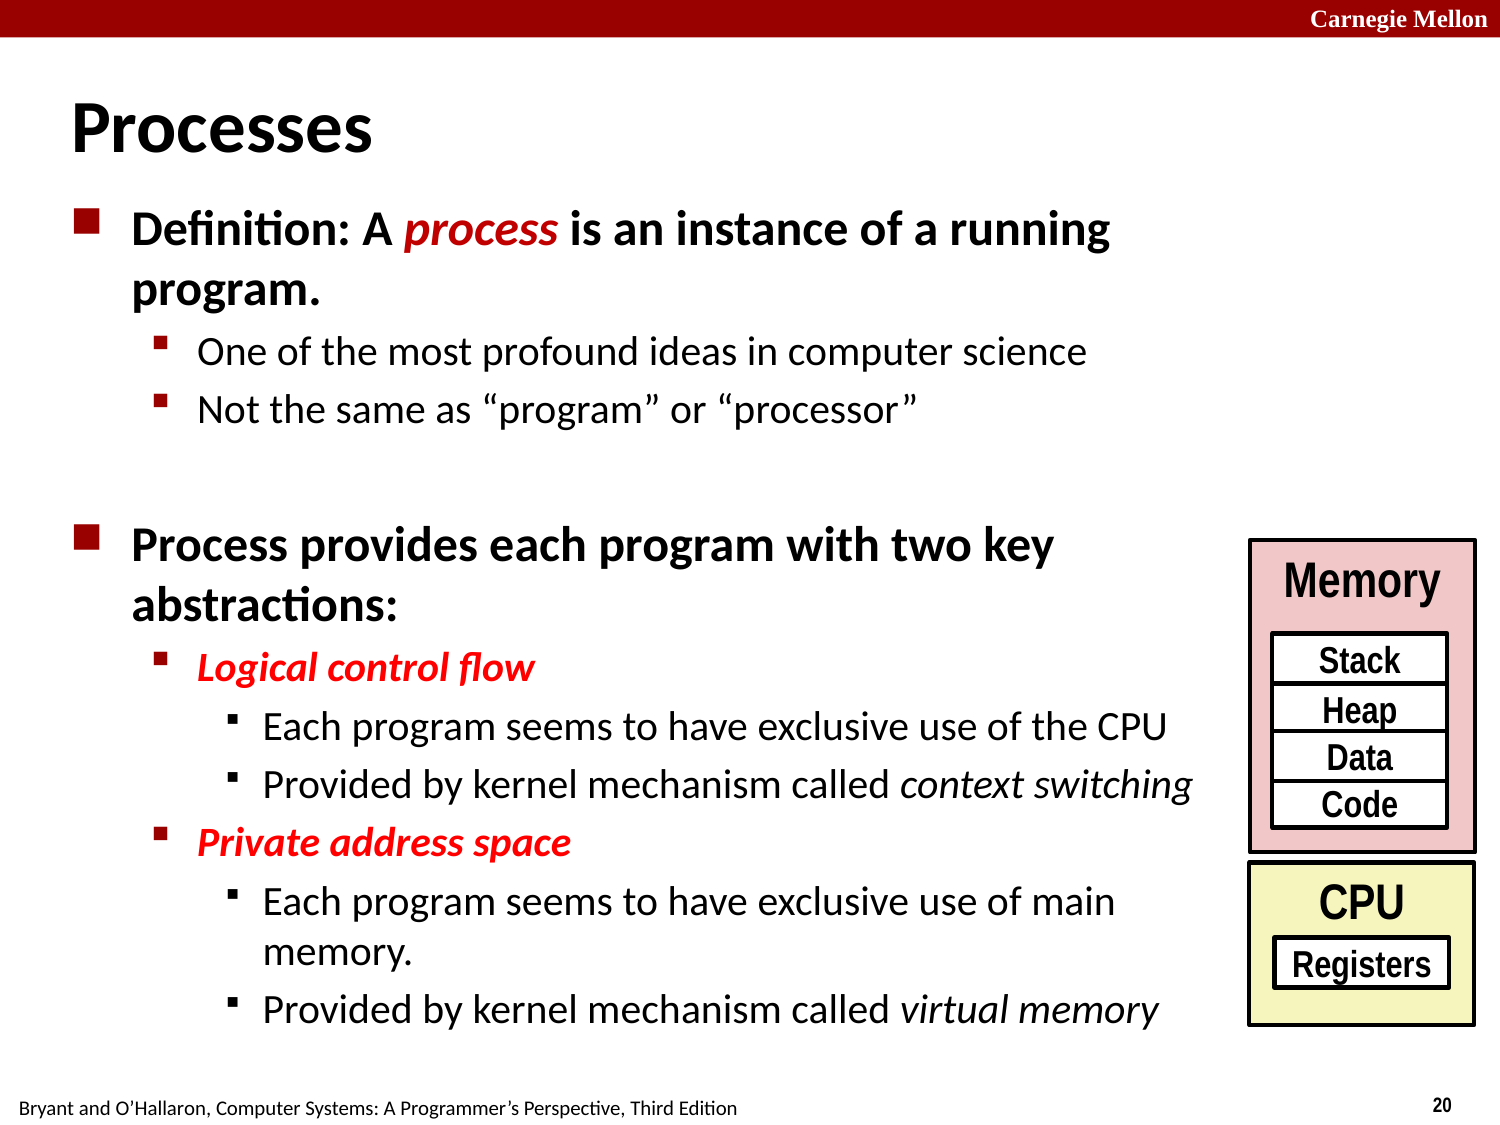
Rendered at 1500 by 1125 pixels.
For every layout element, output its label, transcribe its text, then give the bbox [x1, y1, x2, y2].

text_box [1249, 862, 1475, 1026]
list Definition: A process is an instance of a running program. One of the most profound ideas in computer science Not the same as “program” or “processor” Process provides each program with two key abstractions: Logical control flow Each program seems to have exclusive use of the CPU Provided by kernel mechanism called context switching Private address space Each program seems to have exclusive use of main memory. Provided by kernel mechanism called virtual memory [59, 187, 1226, 1095]
title Processes [55, 74, 917, 170]
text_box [1249, 539, 1476, 853]
